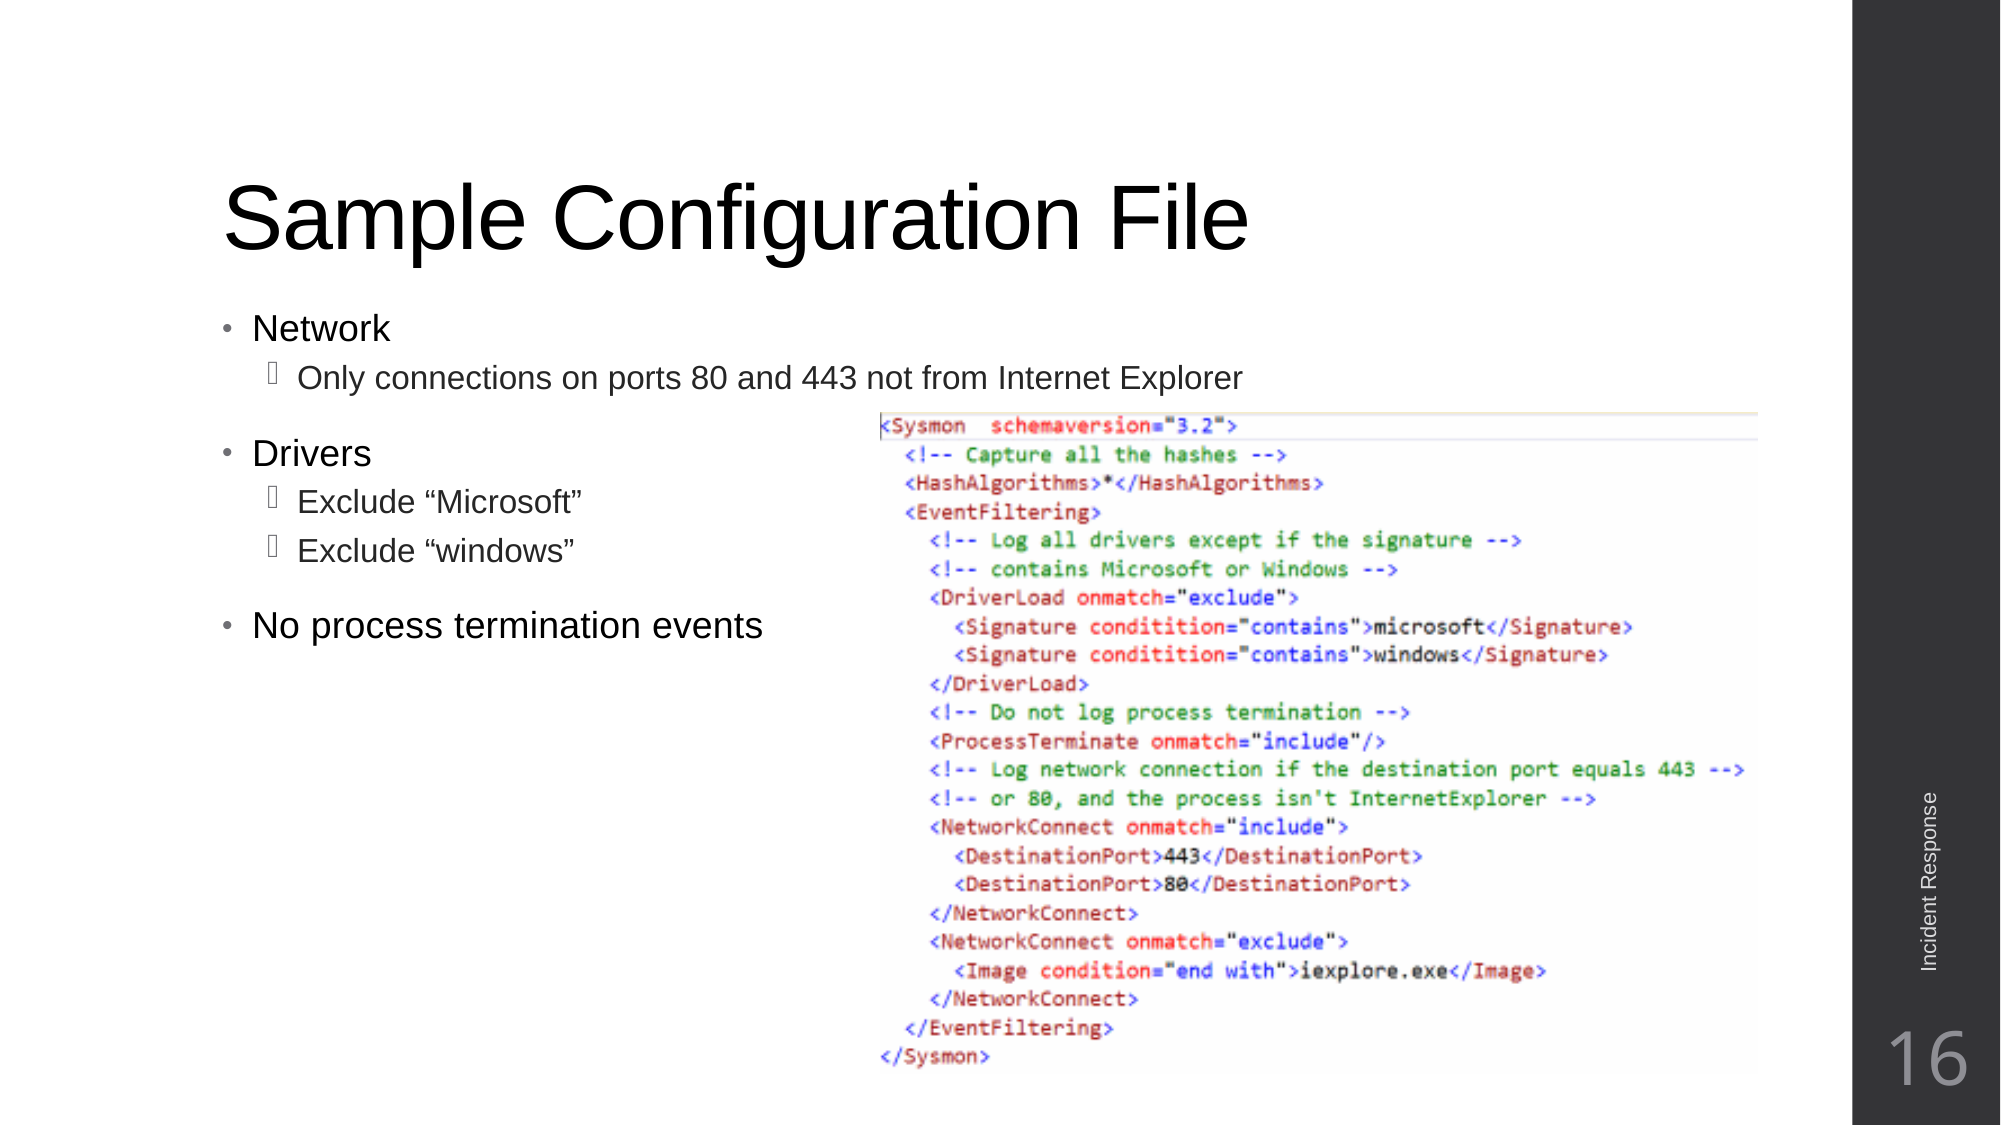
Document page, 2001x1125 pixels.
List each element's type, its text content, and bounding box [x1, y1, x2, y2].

footer Incident Response [1897, 400, 1958, 988]
picture [880, 412, 1758, 1074]
list Network Only connections on ports 80 and 443 not from Internet Explorer Drivers Exclude “Microsoft” Exclude “windows” No process termination events [206, 299, 1617, 1014]
slide_number 16 [1852, 1012, 2000, 1110]
title Sample Configuration File [206, 60, 1797, 278]
